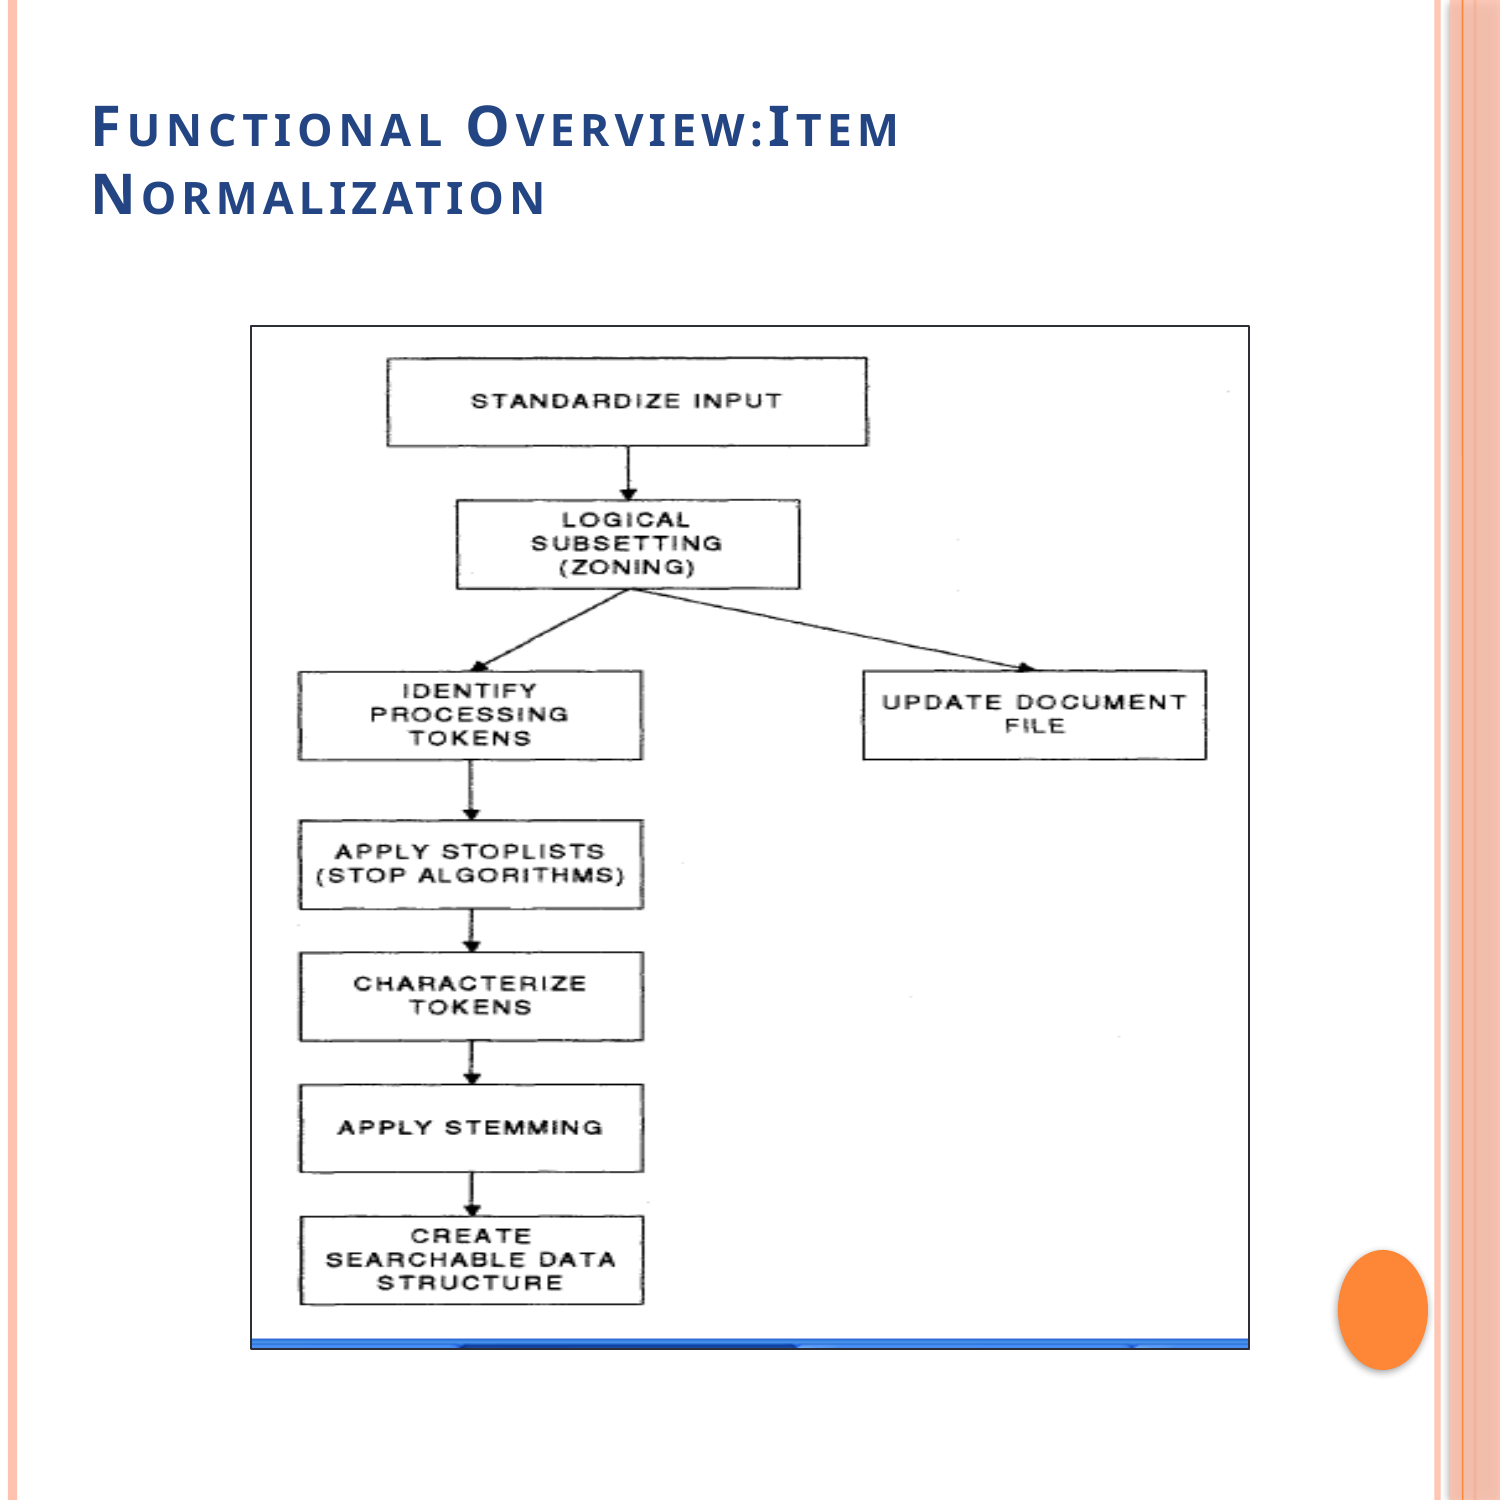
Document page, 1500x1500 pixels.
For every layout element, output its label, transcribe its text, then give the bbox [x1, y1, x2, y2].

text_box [249, 324, 1251, 1351]
title FUNCTIONAL OVERVIEW:ITEM NORMALIZATION [87, 0, 1279, 226]
